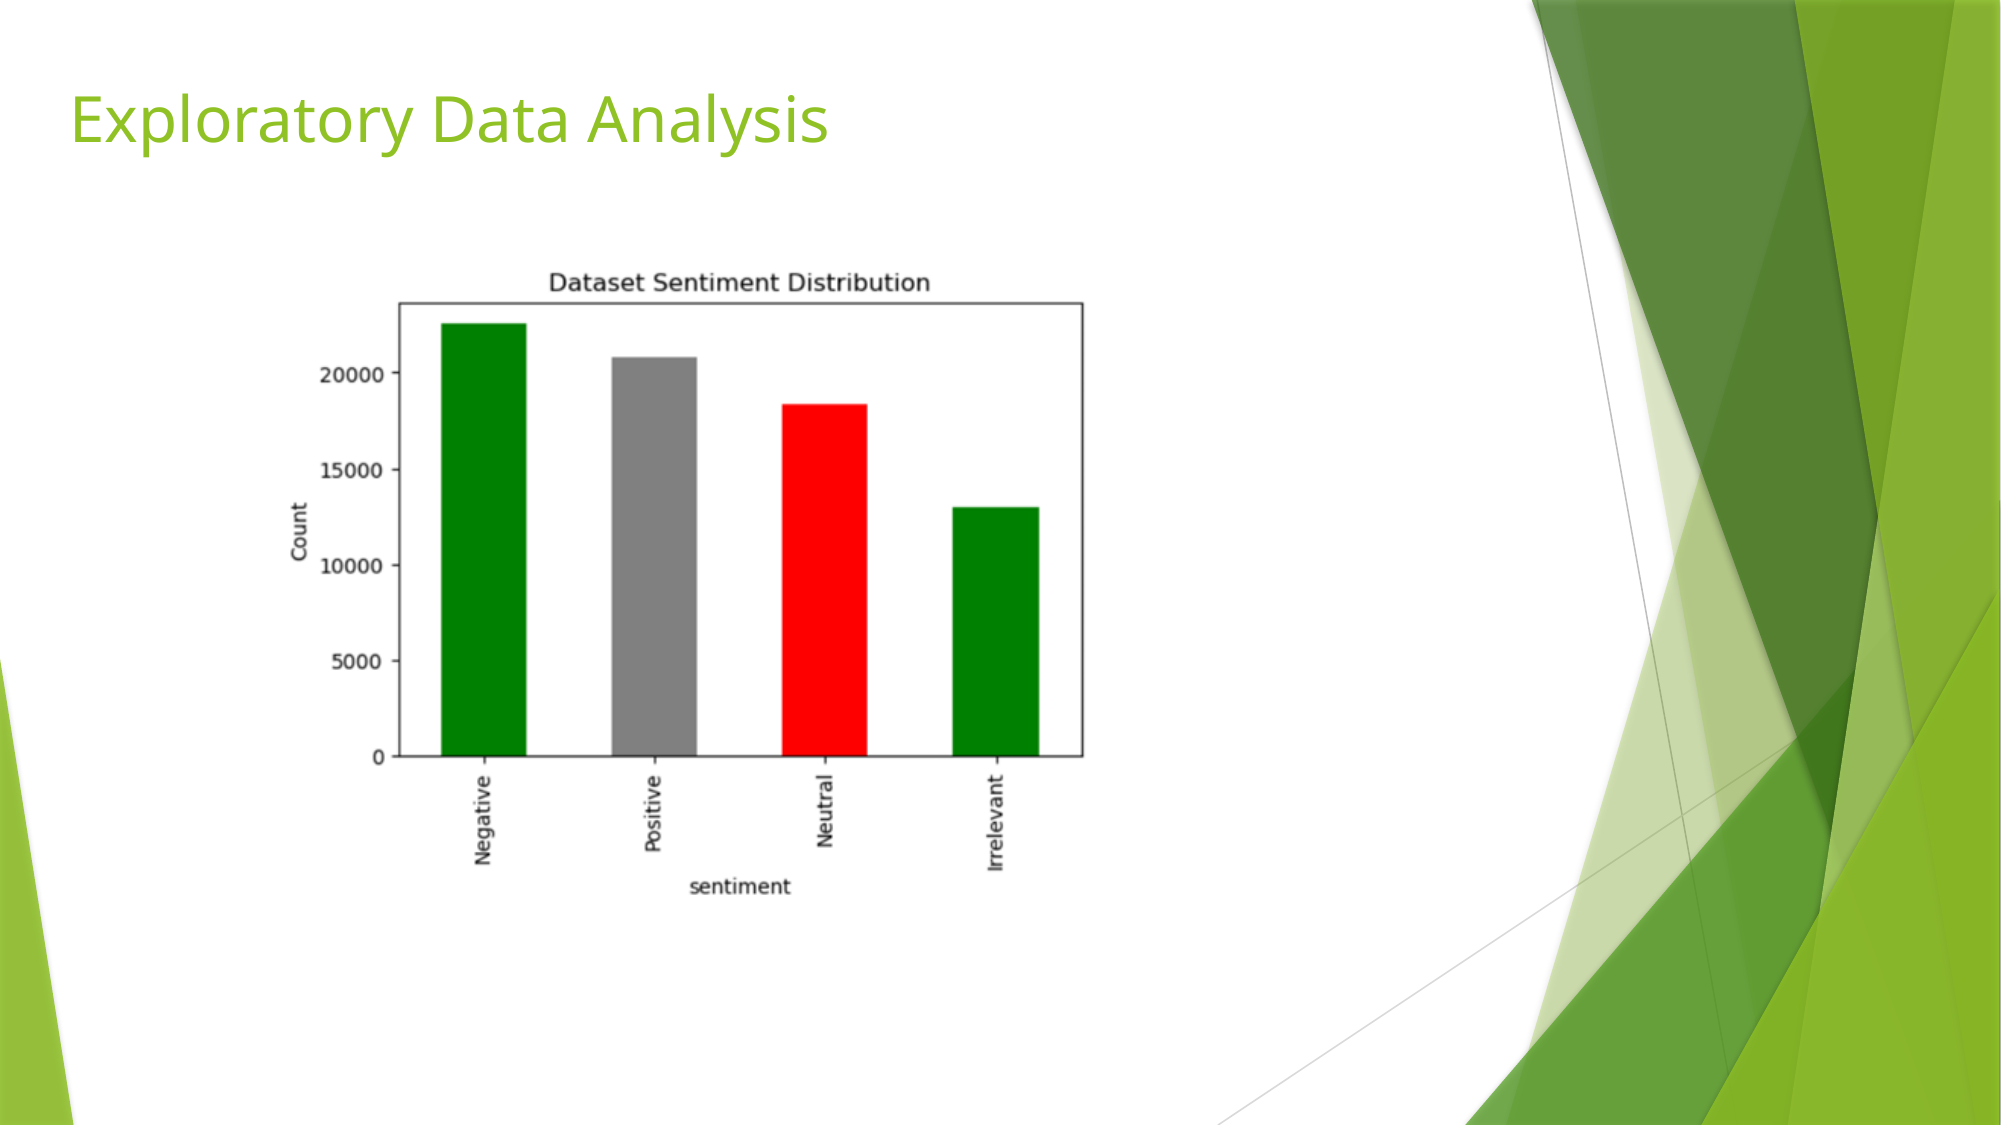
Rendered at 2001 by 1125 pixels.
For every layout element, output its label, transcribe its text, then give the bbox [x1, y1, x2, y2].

picture [235, 217, 1188, 934]
title Exploratory Data Analysis [54, 71, 956, 218]
